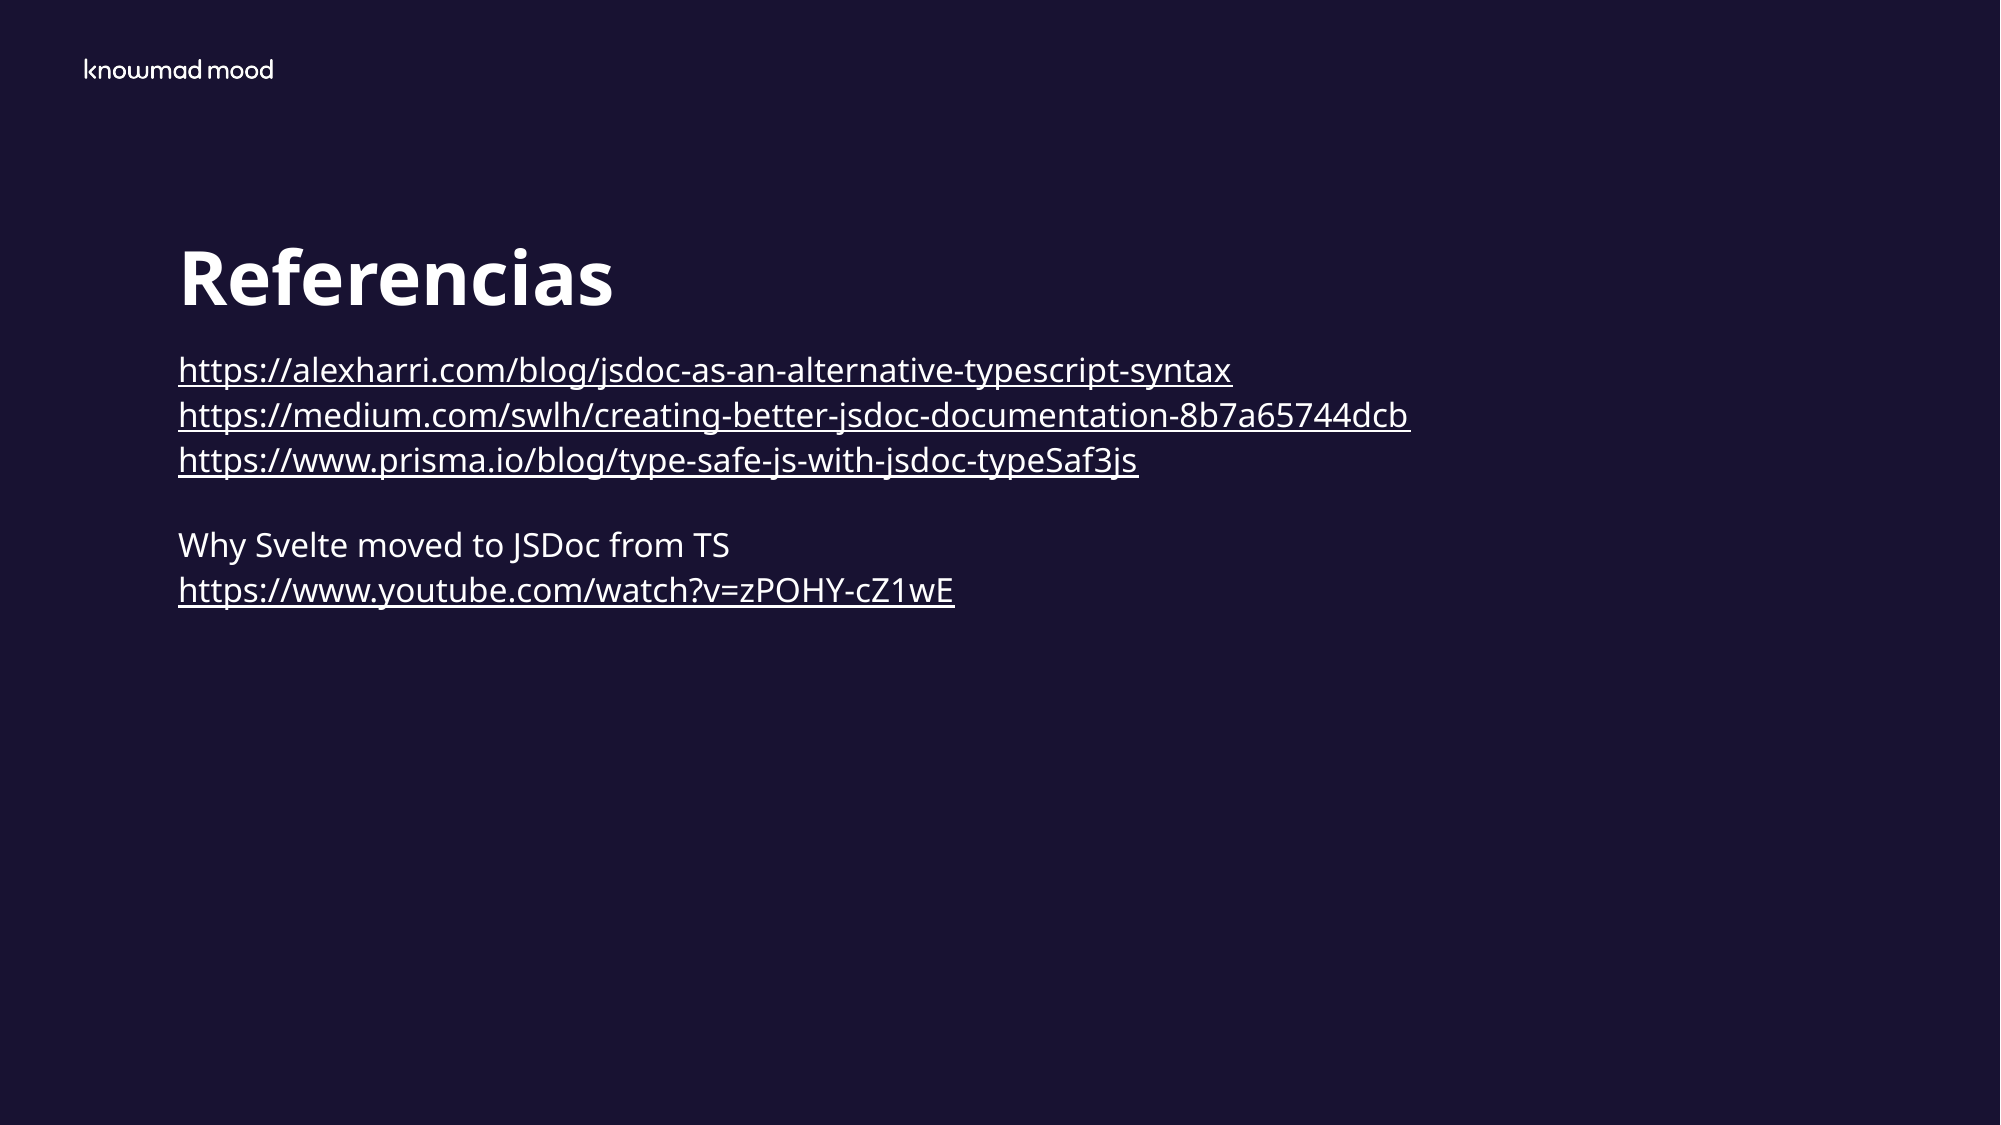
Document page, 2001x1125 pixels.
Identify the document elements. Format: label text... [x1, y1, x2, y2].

picture [84, 58, 273, 79]
title Referencias [163, 229, 1729, 333]
list https://alexharri.com/blog/jsdoc-as-an-alternative-typescript-syntax https://medium.com/swlh/creating-better-jsdoc-documentation-8b7a65744dcb https://www.prisma.io/blog/type-safe-js-with-jsdoc-typeSaf3js Why Svelte moved to JSDoc from TS https://www.youtube.com/watch?v=zPOHY-cZ1wE https://www.youtube.com/watch?v=zPOHY-cZ1wE [163, 341, 1729, 779]
